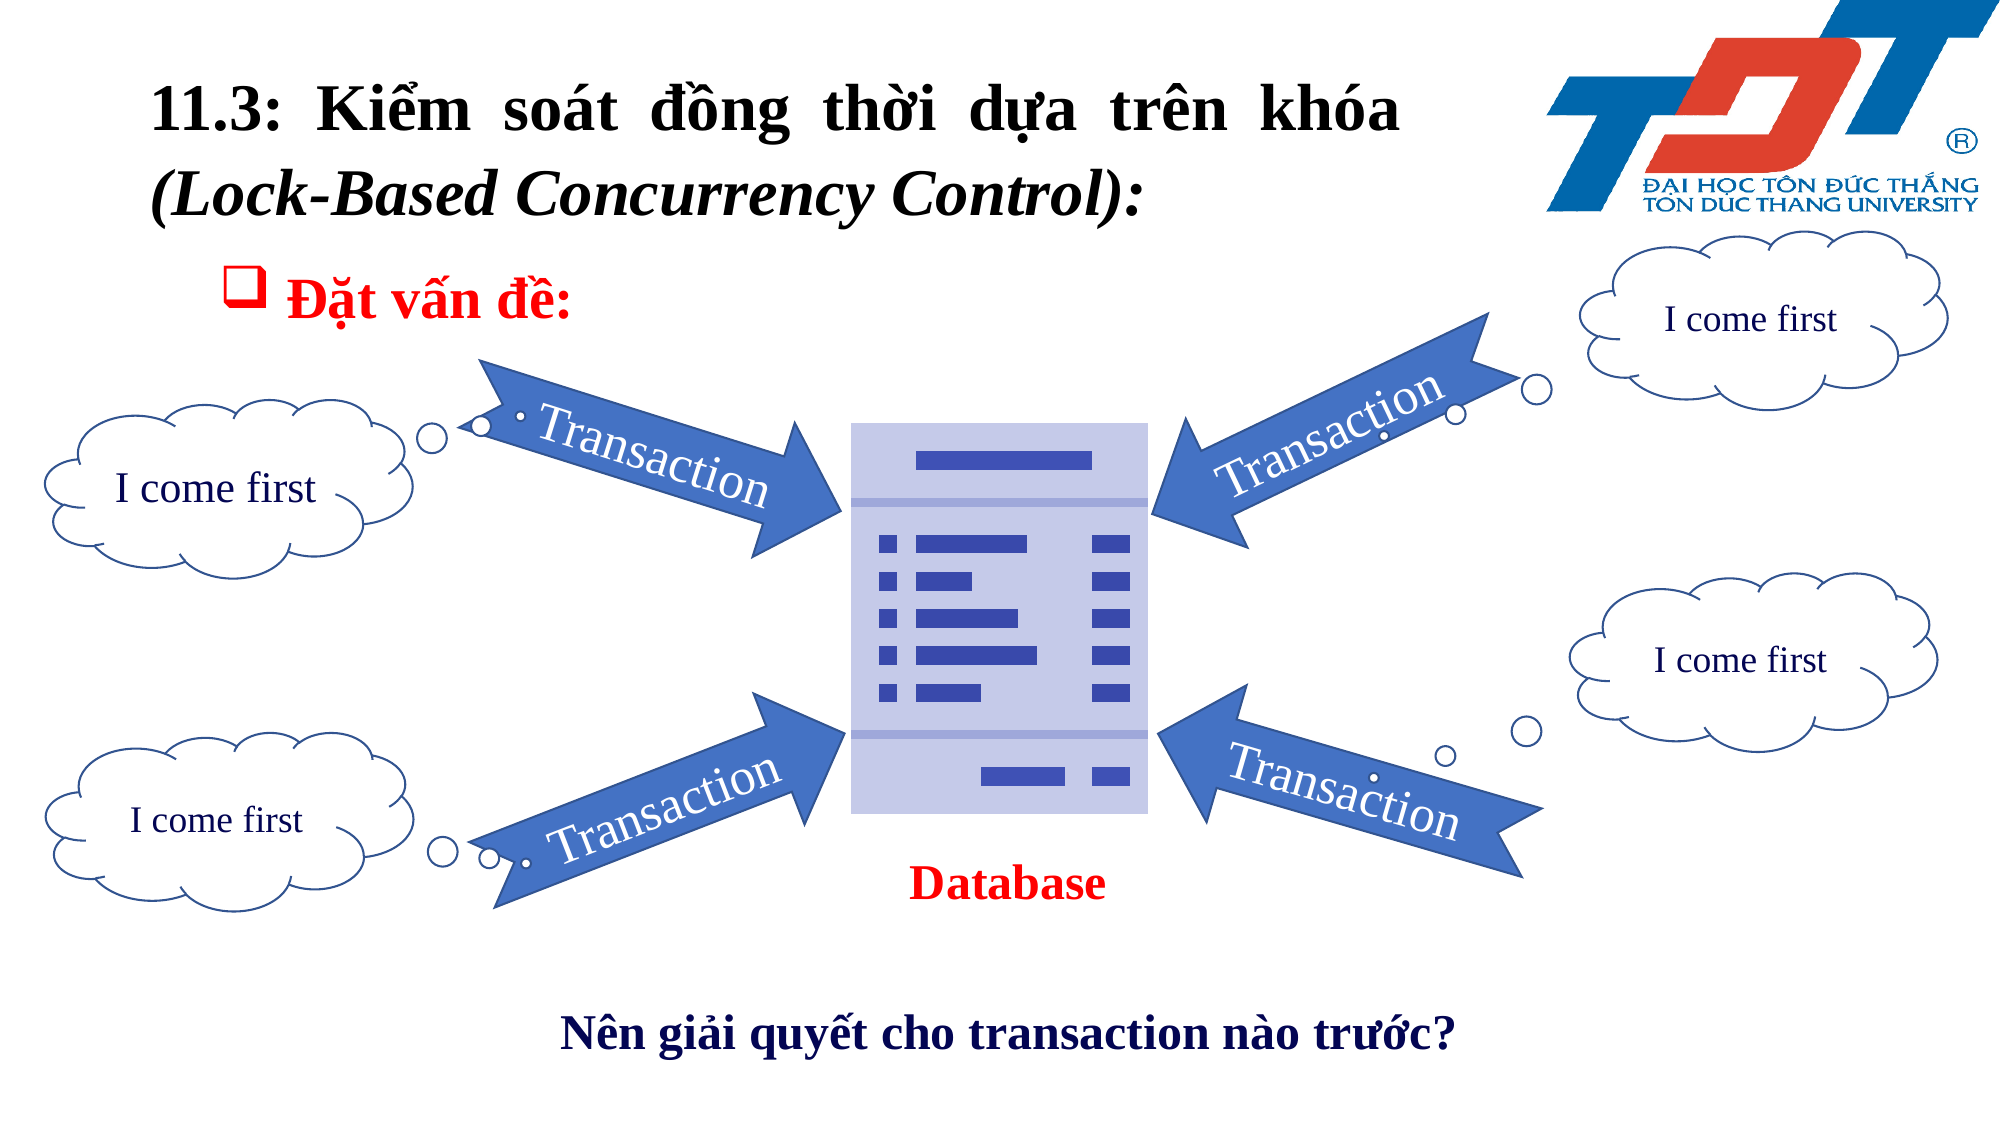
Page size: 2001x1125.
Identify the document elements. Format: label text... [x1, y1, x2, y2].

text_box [1150, 572, 1938, 860]
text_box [777, 396, 1223, 918]
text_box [45, 732, 858, 911]
text_box Nên giải quyết cho transaction nào trước? [545, 992, 1473, 1068]
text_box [45, 382, 850, 579]
text_box Đặt vấn đề: [204, 252, 590, 338]
text_box 11.3: Kiểm soát đồng thời dựa trên khóa (Lock-Based Concurrency Control): [135, 50, 1418, 237]
picture [1546, 0, 2000, 212]
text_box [1133, 231, 1948, 502]
